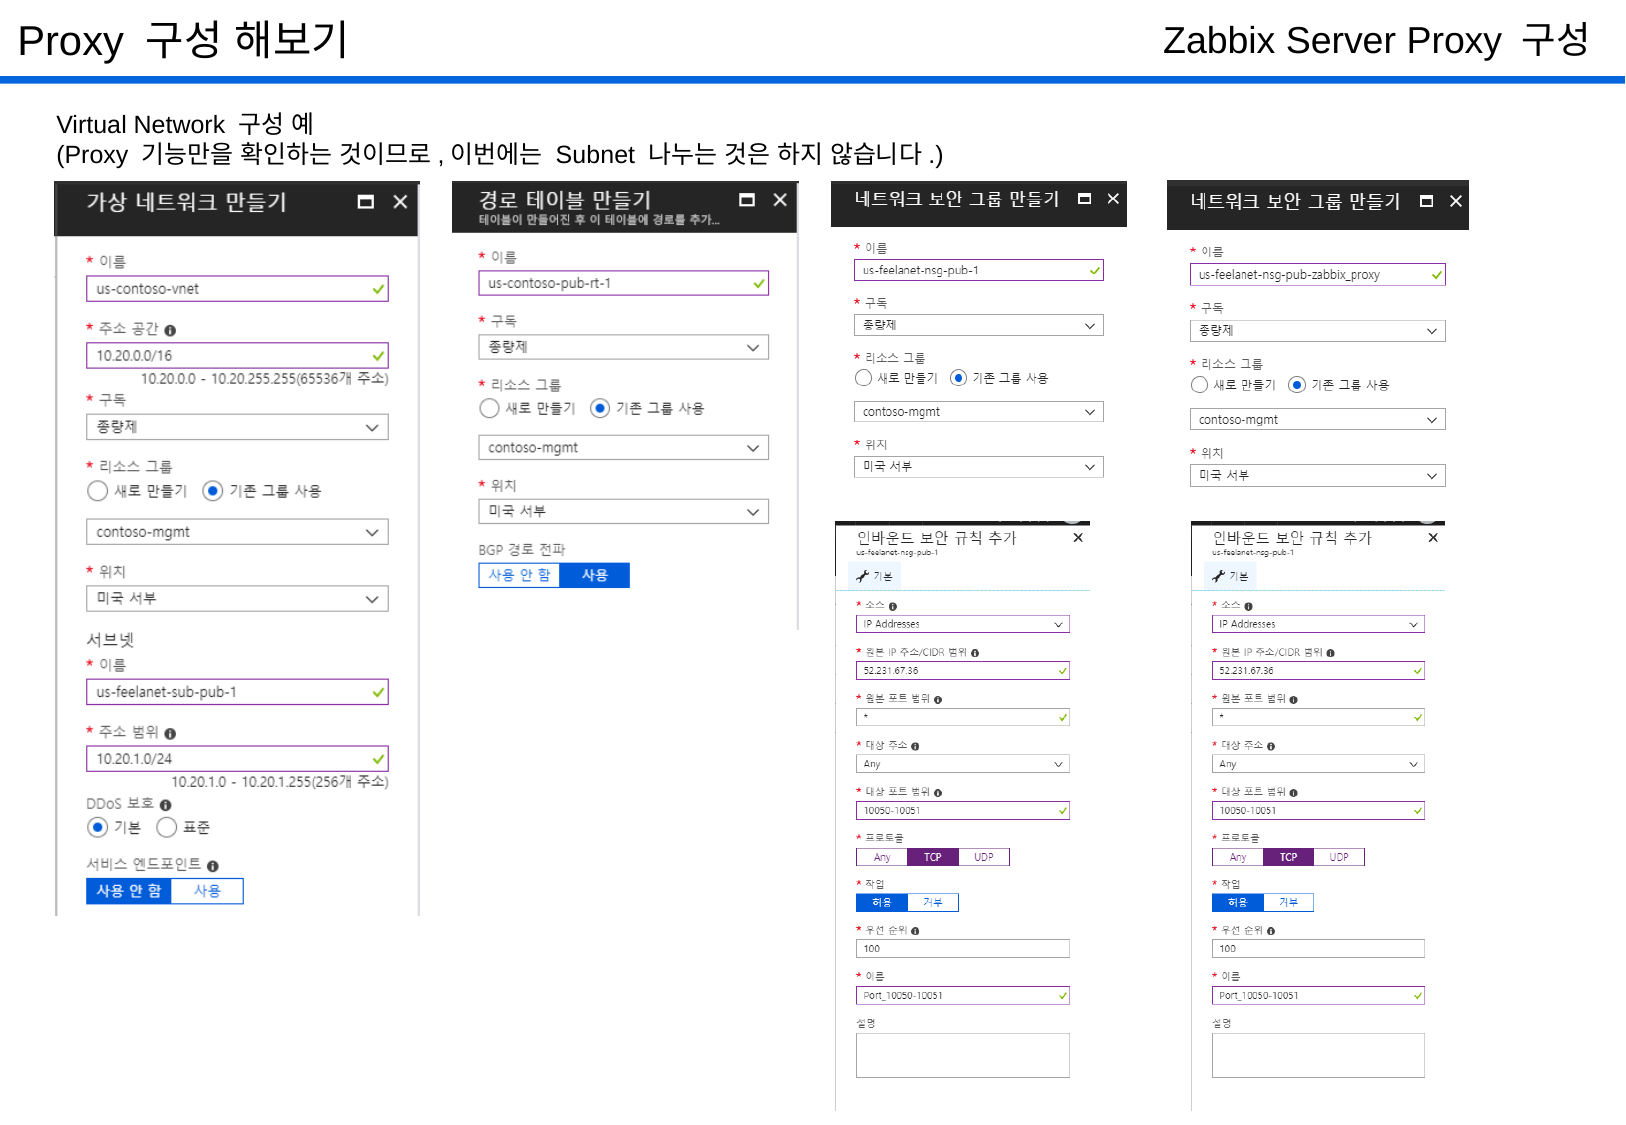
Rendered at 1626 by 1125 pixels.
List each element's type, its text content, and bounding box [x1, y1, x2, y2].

text_box Zabbix Server Proxy 구성 [903, 0, 1606, 79]
text_box Proxy 구성 해보기 [2, 0, 903, 79]
text_box Virtual Network 구성 예 (Proxy 기능만을 확인하는 것이므로,이번에는 Subnet 나누는 것은 하지 않습니다.) [41, 48, 1327, 230]
picture [452, 181, 799, 631]
picture [1190, 521, 1445, 1111]
picture [835, 521, 1090, 1111]
picture [53, 181, 420, 916]
picture [1167, 180, 1469, 497]
picture [831, 181, 1128, 497]
